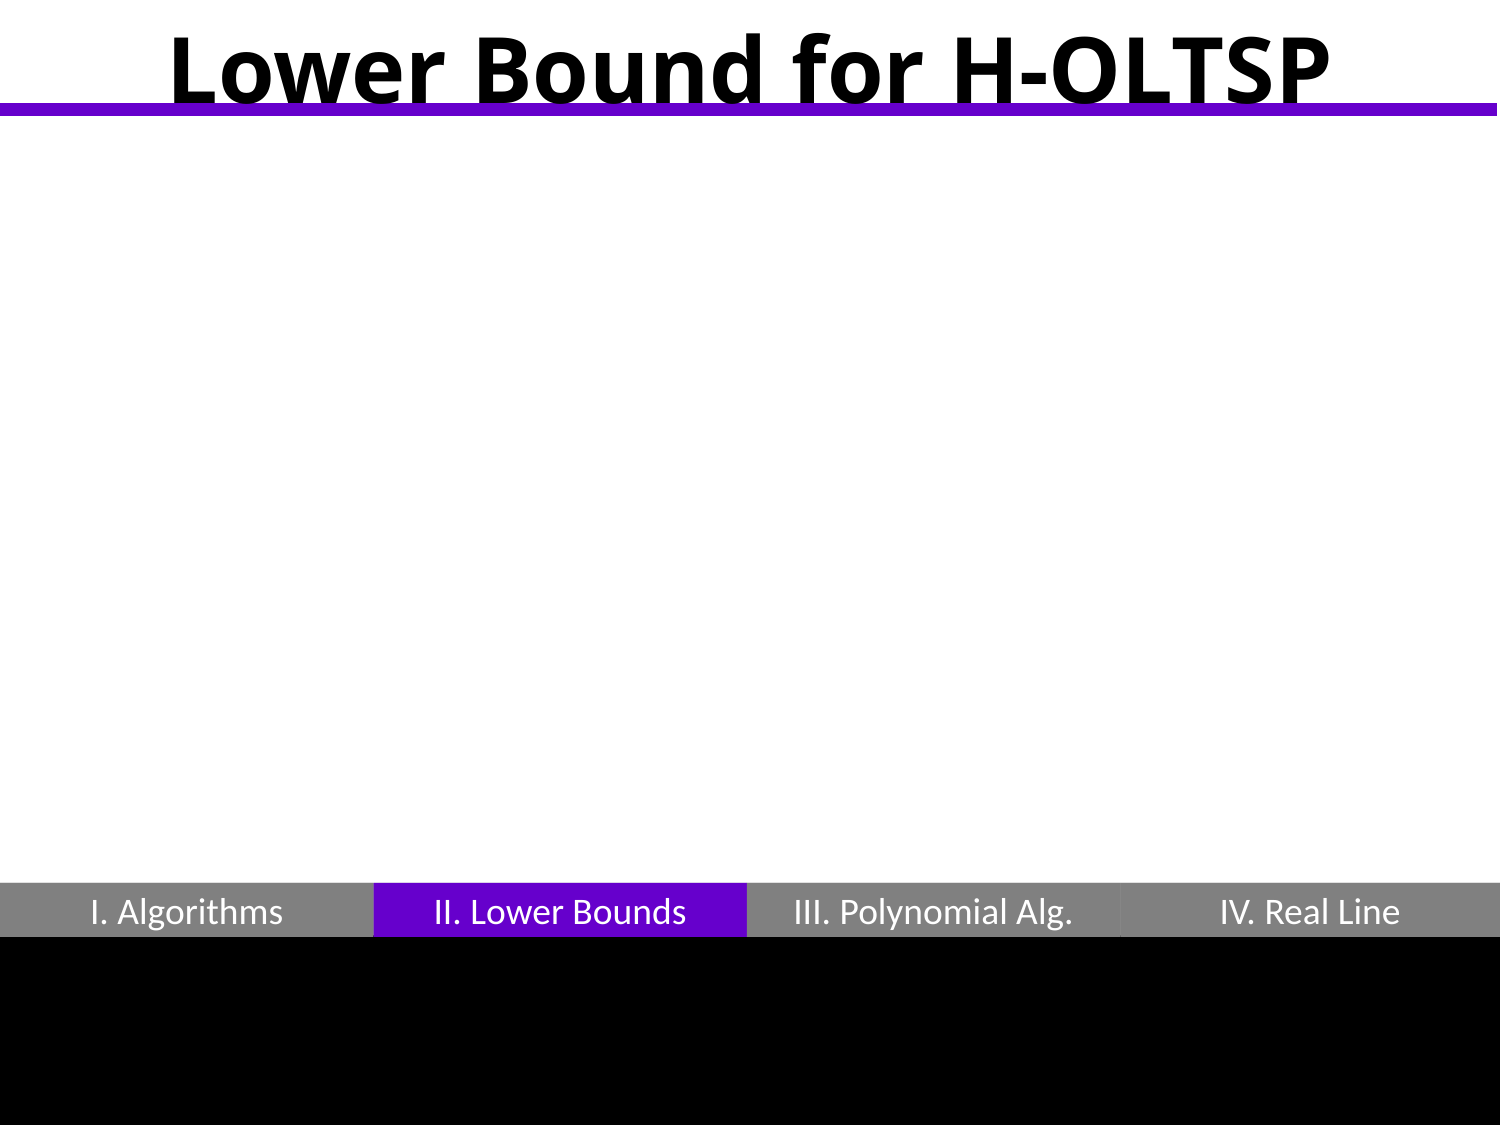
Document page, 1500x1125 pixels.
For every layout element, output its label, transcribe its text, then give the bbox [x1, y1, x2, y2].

title Lower Bound for H-OLTSP [103, 0, 1397, 147]
